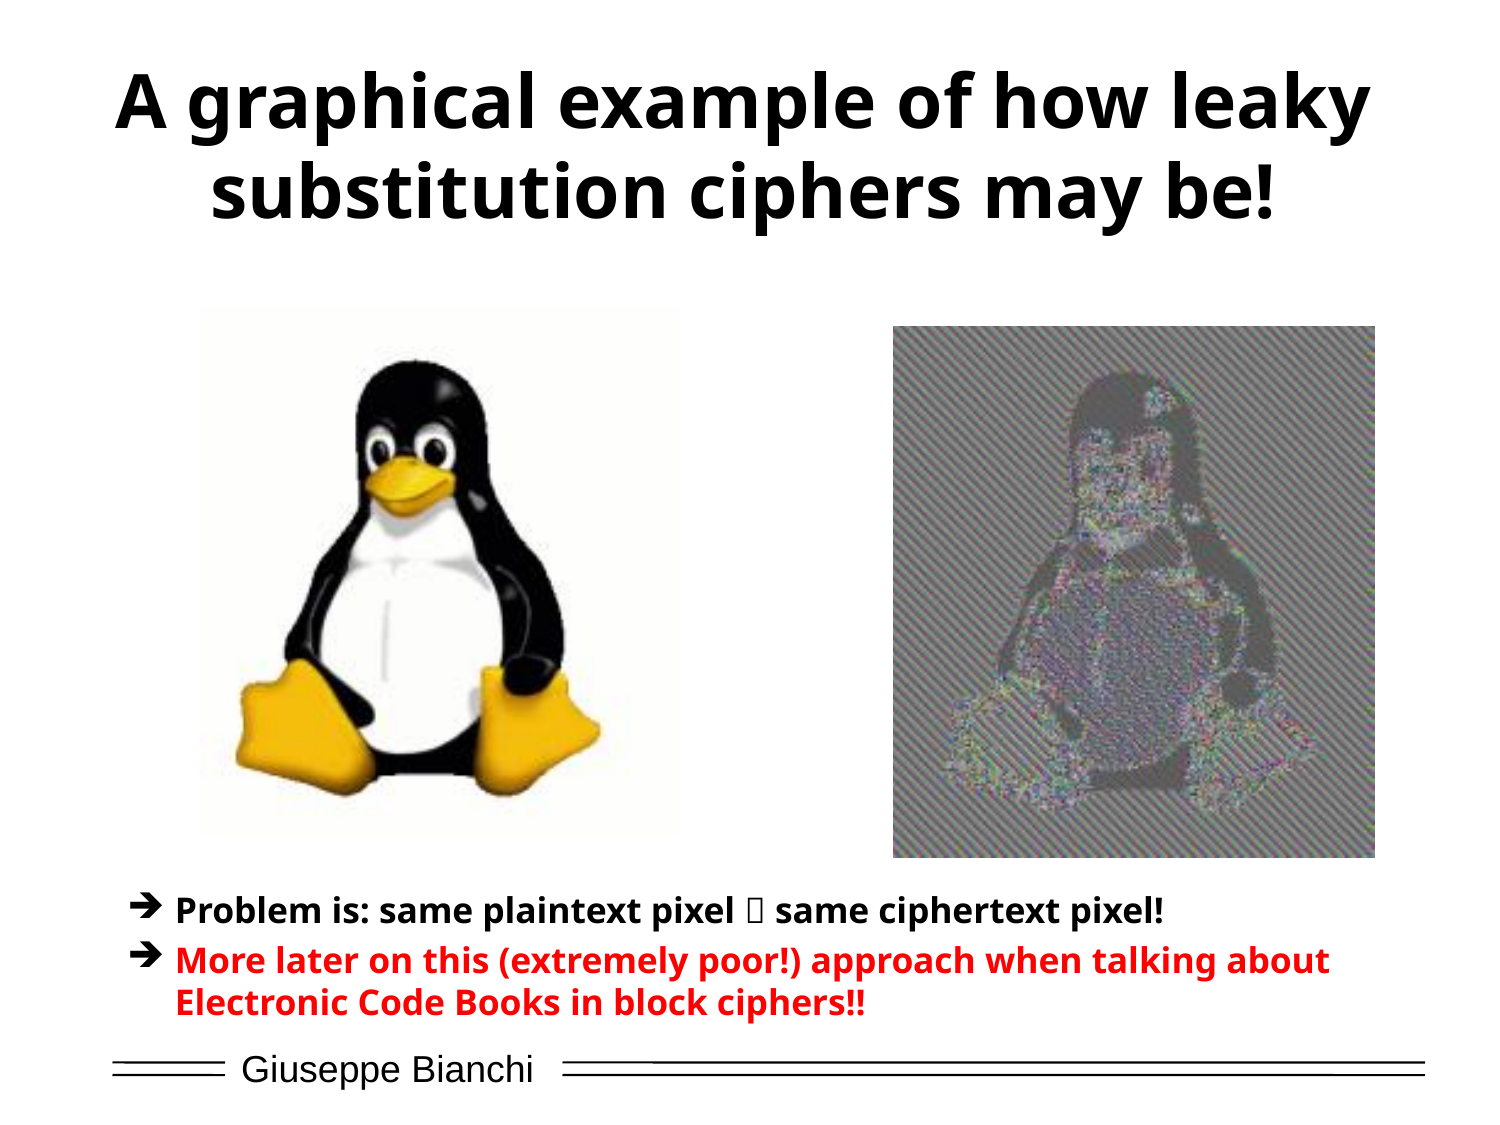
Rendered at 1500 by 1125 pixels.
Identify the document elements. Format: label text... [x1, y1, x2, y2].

picture [892, 325, 1376, 858]
title A graphical example of how leaky substitution ciphers may be! [0, 89, 1494, 197]
list Problem is: same plaintext pixel  same ciphertext pixel! More later on this (extremely poor!) approach when talking about Electronic Code Books in block ciphers!! [112, 881, 1471, 1035]
picture [200, 308, 679, 836]
